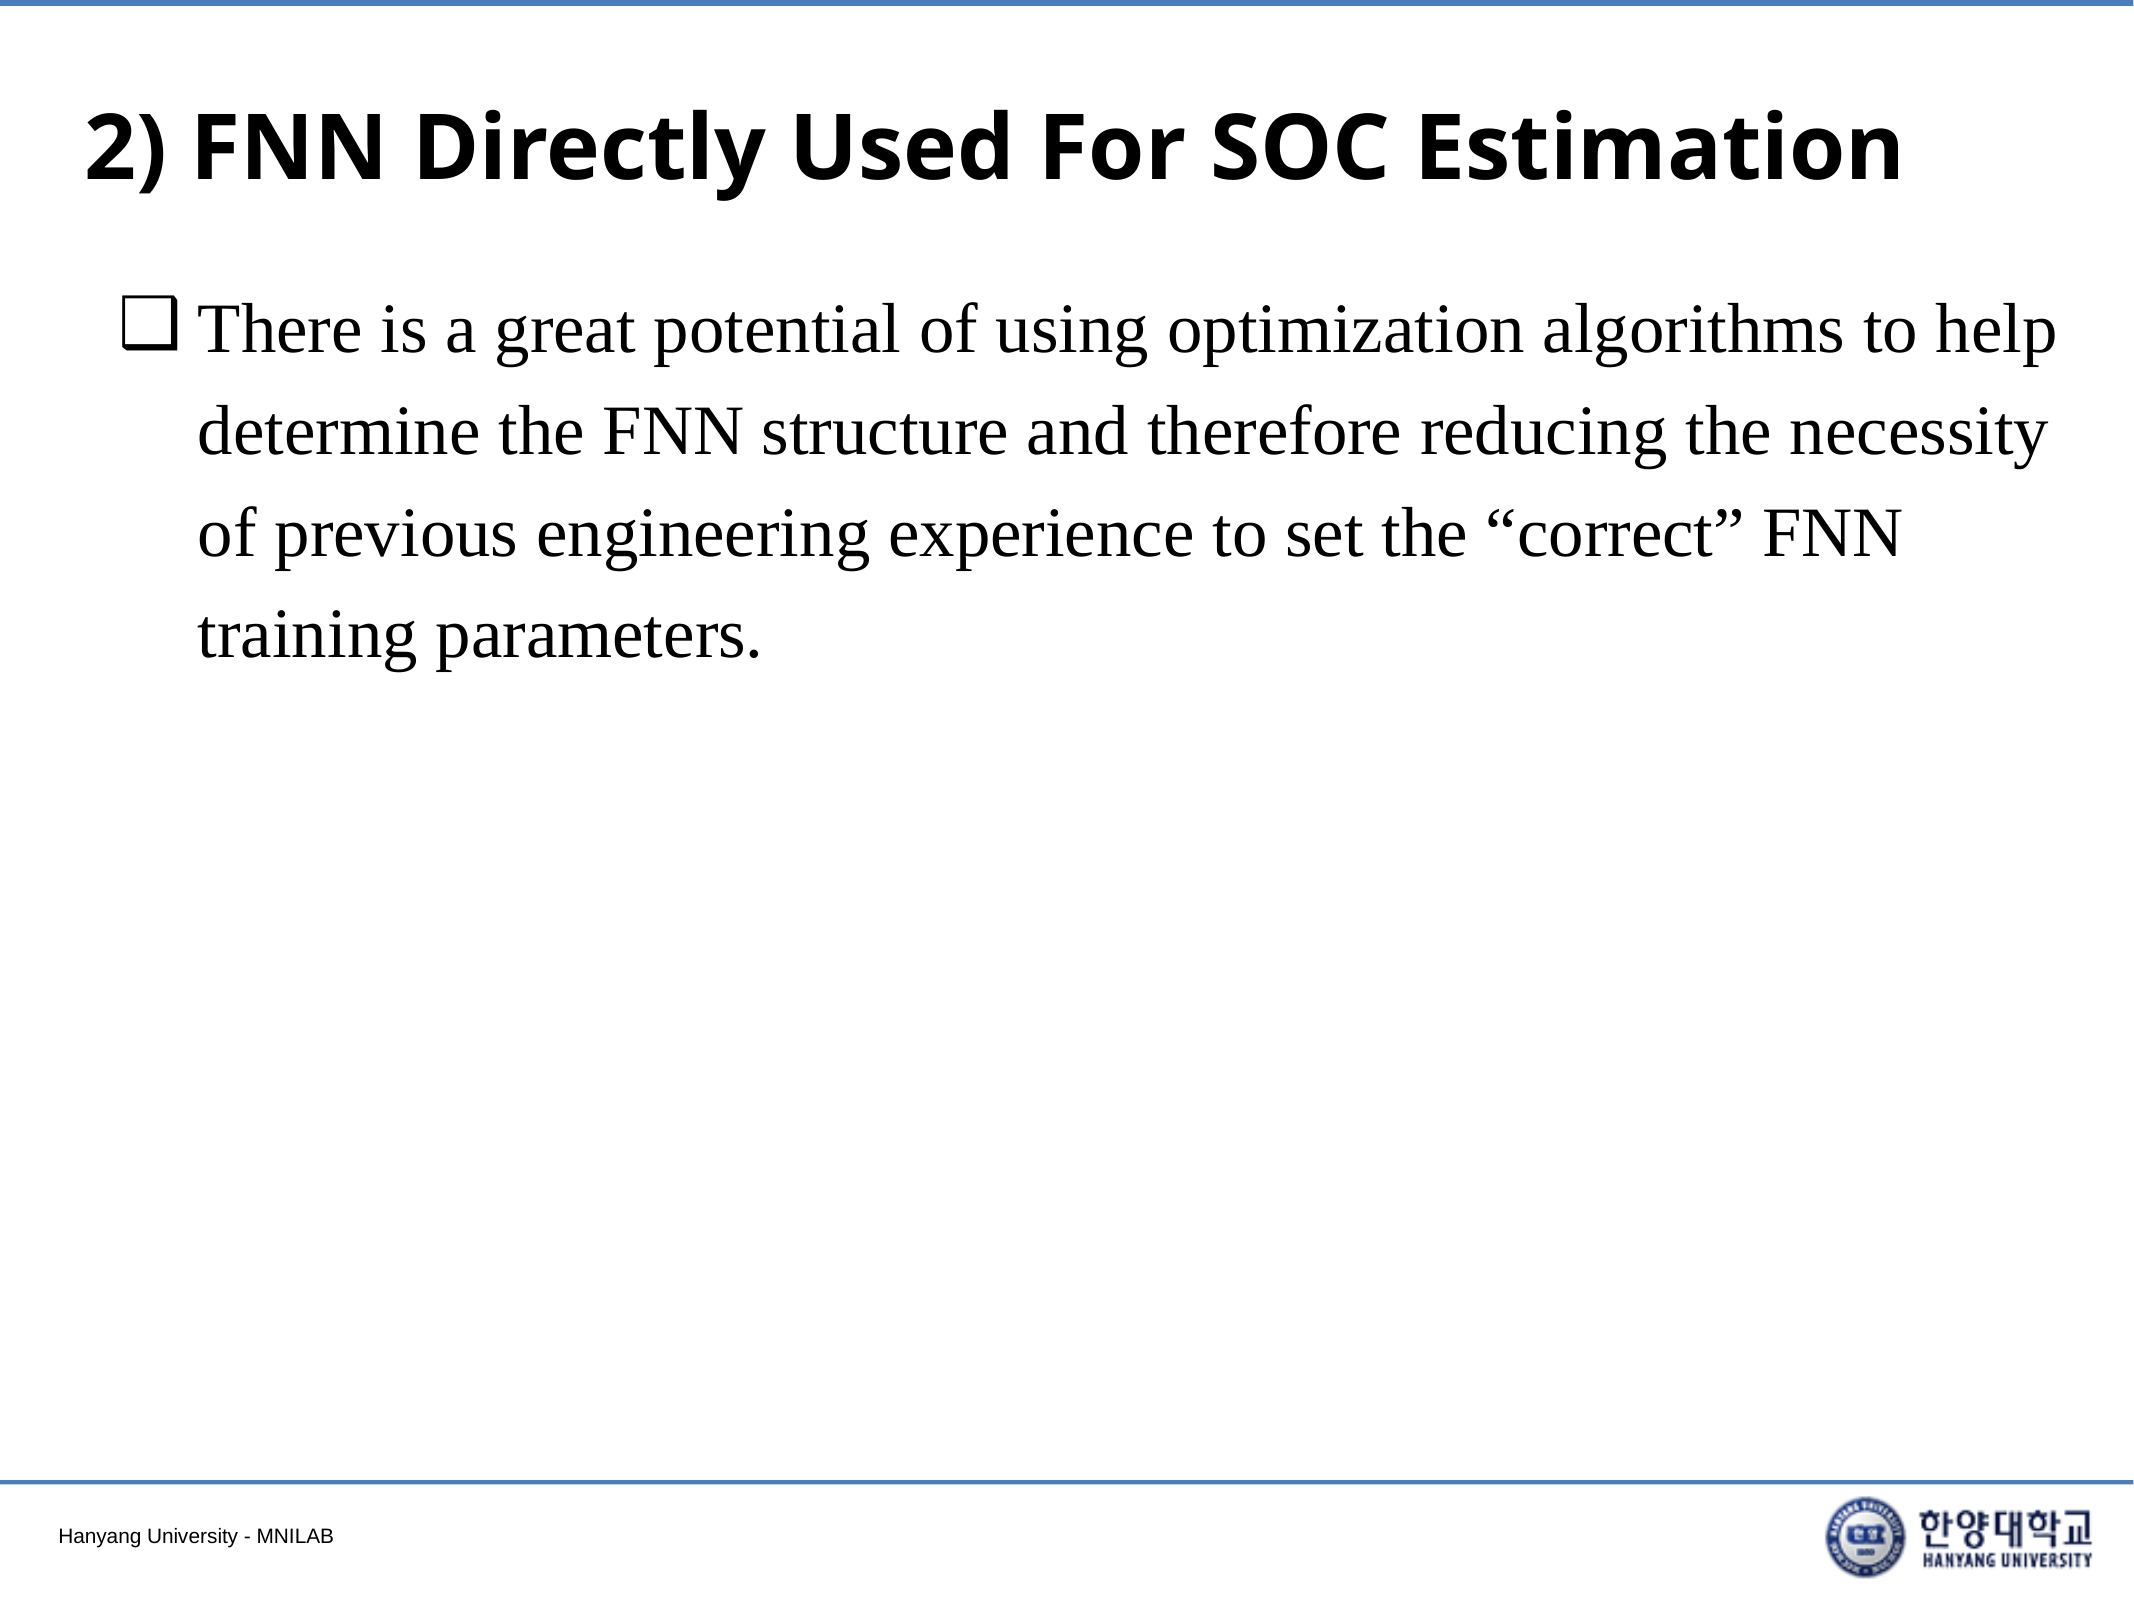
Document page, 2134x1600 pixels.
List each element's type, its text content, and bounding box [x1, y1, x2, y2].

picture [1797, 1495, 2128, 1581]
title 2) FNN Directly Used For SOC Estimation [75, 41, 2058, 245]
list There is a great potential of using optimization algorithms to help determine the FNN structure and therefore reducing the necessity of previous engineering experience to set the “correct” FNN training parameters. [109, 255, 2113, 1501]
